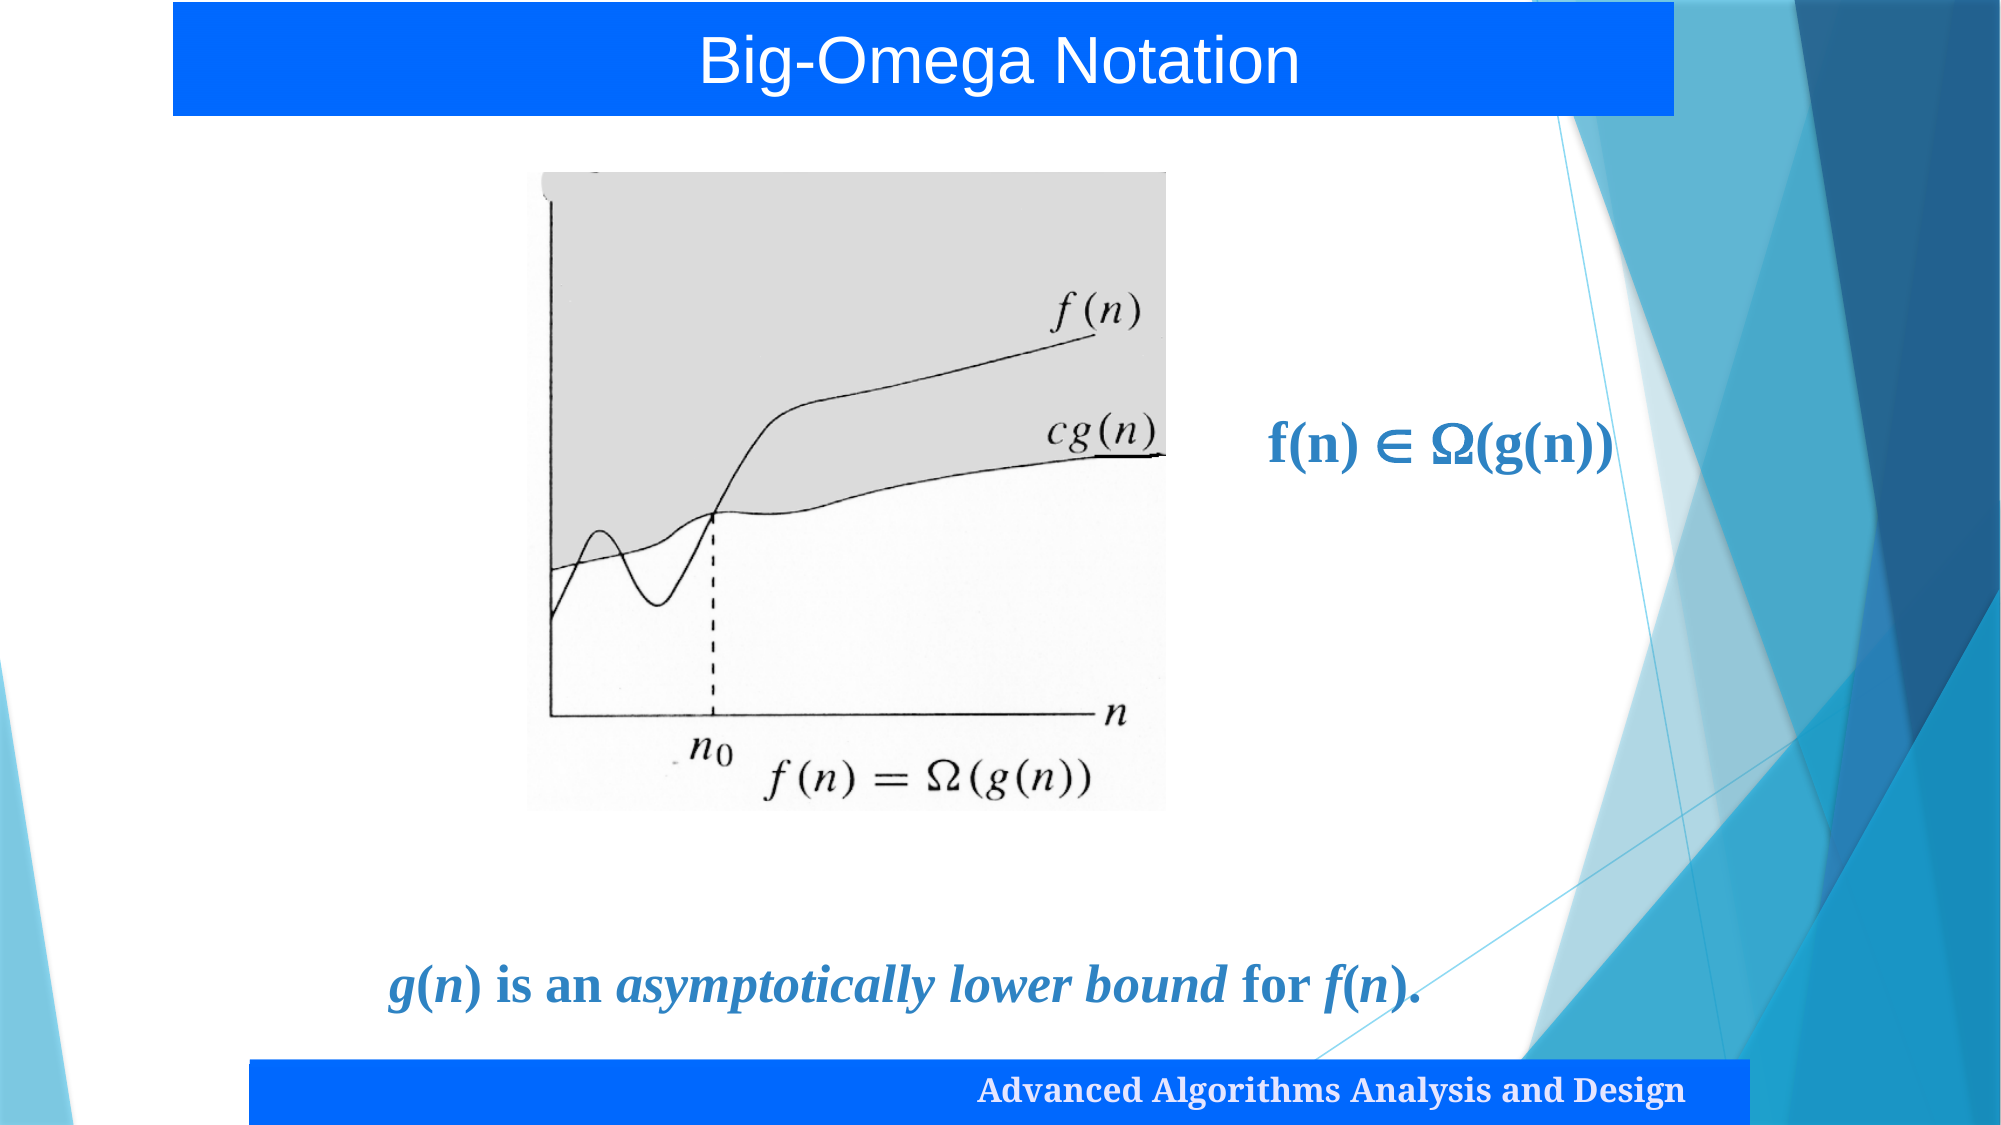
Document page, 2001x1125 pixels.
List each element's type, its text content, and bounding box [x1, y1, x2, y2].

text_box g(n) is an asymptotically lower bound for f(n). [374, 940, 1437, 1021]
text_box Big-Omega Notation [249, 0, 1750, 126]
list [526, 172, 1166, 811]
picture [249, 1064, 1751, 1125]
text_box f(n)  (g(n)) [1210, 397, 1674, 482]
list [172, 2, 1674, 116]
